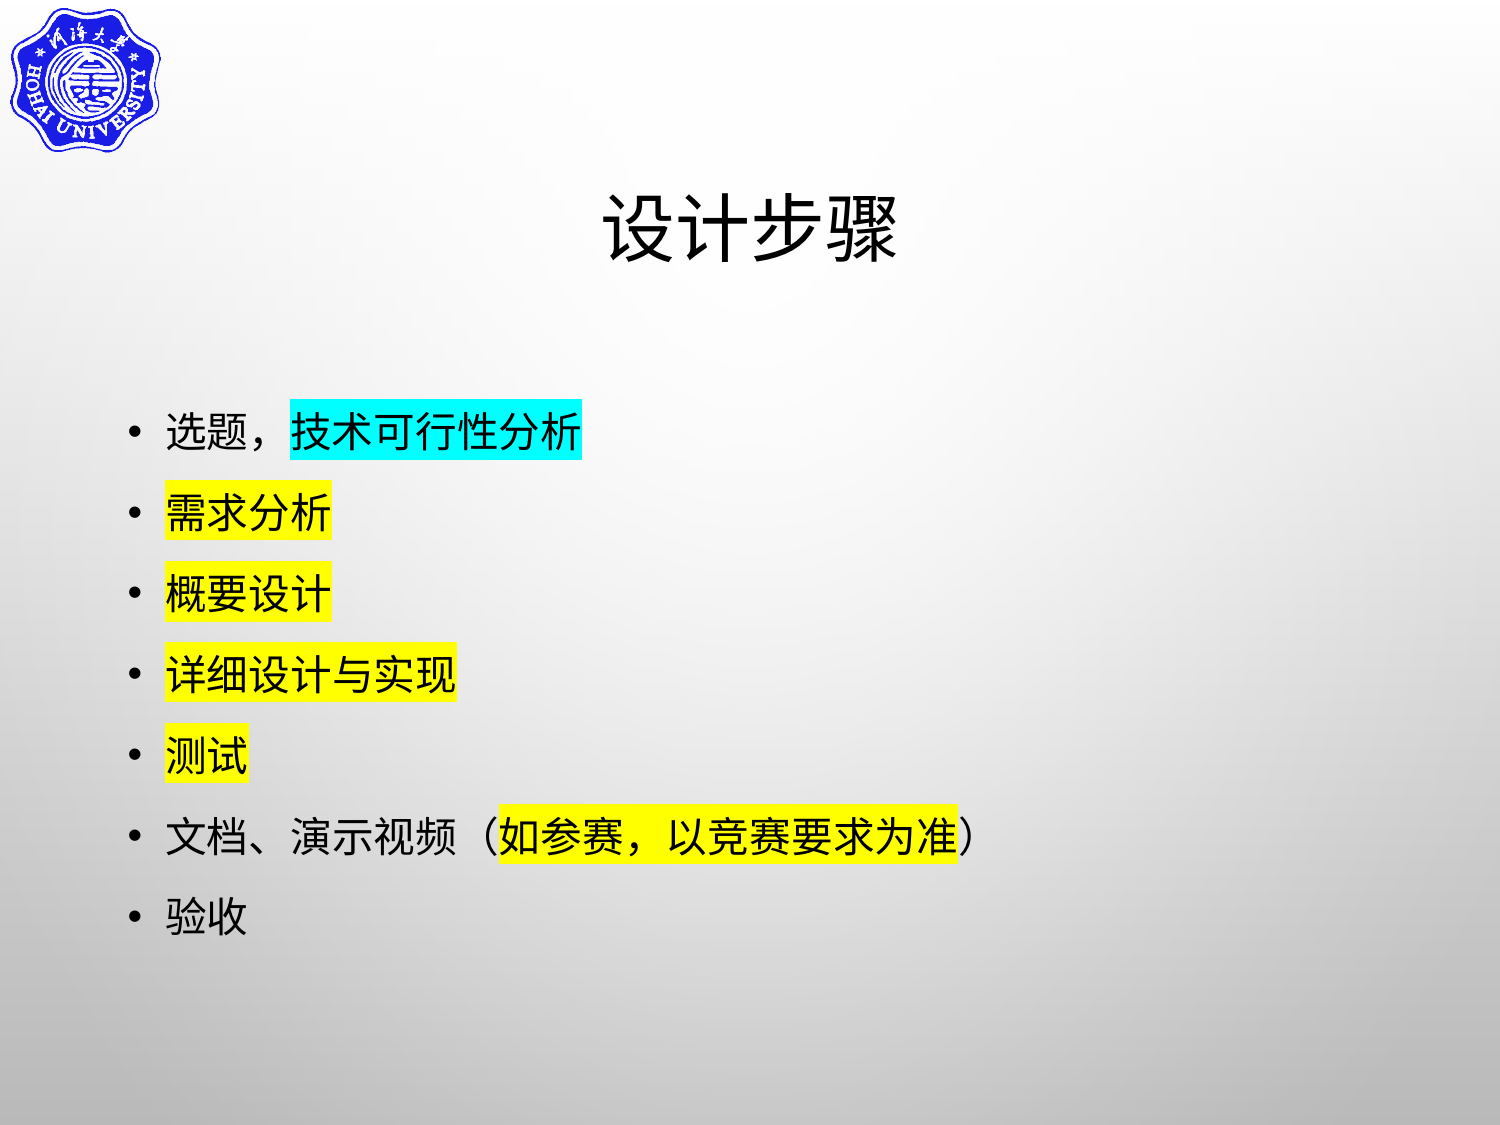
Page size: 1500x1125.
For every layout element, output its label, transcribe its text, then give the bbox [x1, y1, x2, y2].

picture [0, 0, 1500, 1125]
list 选题，技术可行性分析 需求分析 概要设计 详细设计与实现 测试 文档、演示视频（如参赛，以竞赛要求为准） 验收 [112, 388, 1388, 950]
title 设计步骤 [112, 101, 1388, 364]
